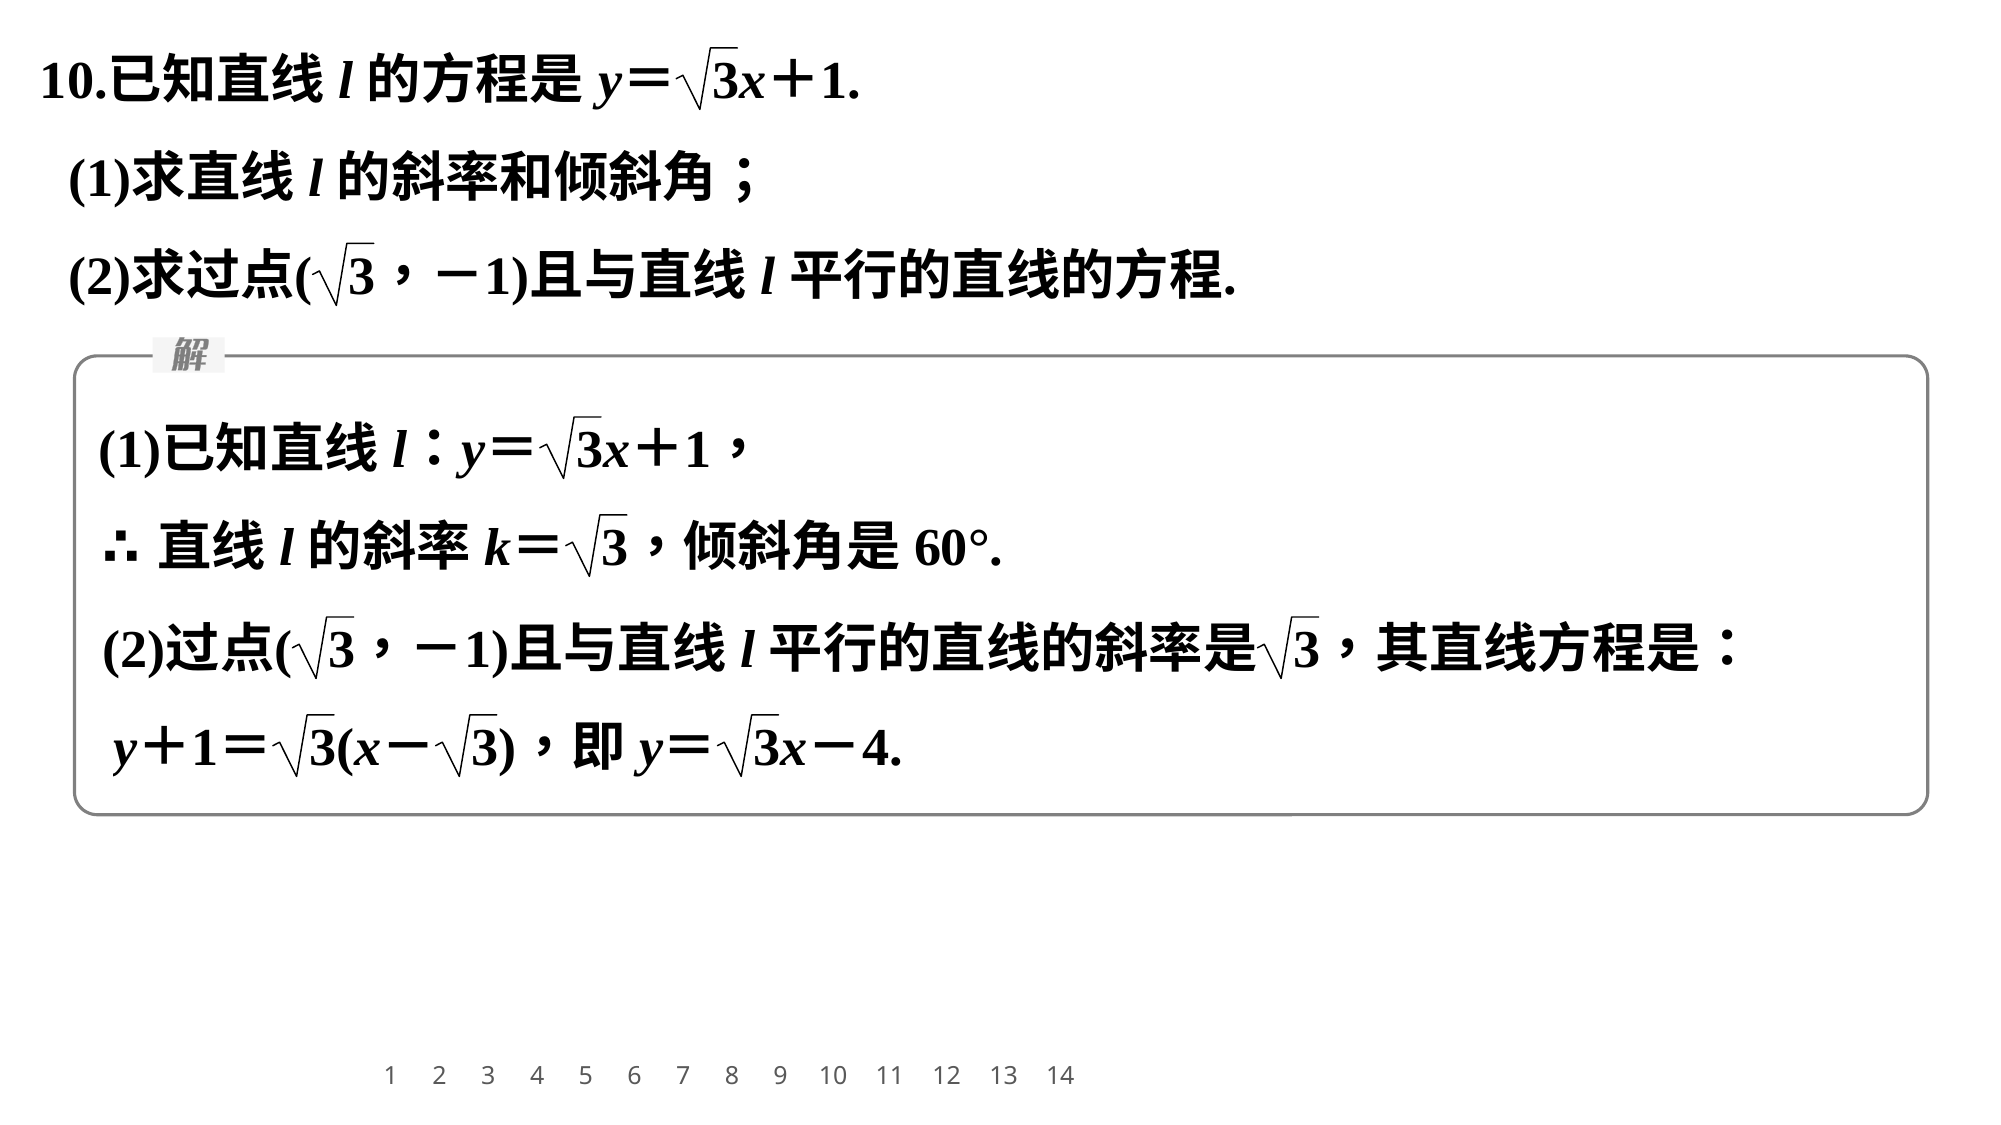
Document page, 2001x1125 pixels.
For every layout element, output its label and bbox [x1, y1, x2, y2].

text_box [102, 599, 1986, 696]
text_box [113, 697, 1997, 794]
text_box [74, 337, 1928, 815]
text_box [68, 129, 1953, 323]
text_box [102, 497, 1986, 594]
text_box [98, 399, 1982, 496]
text_box [40, 30, 1924, 127]
